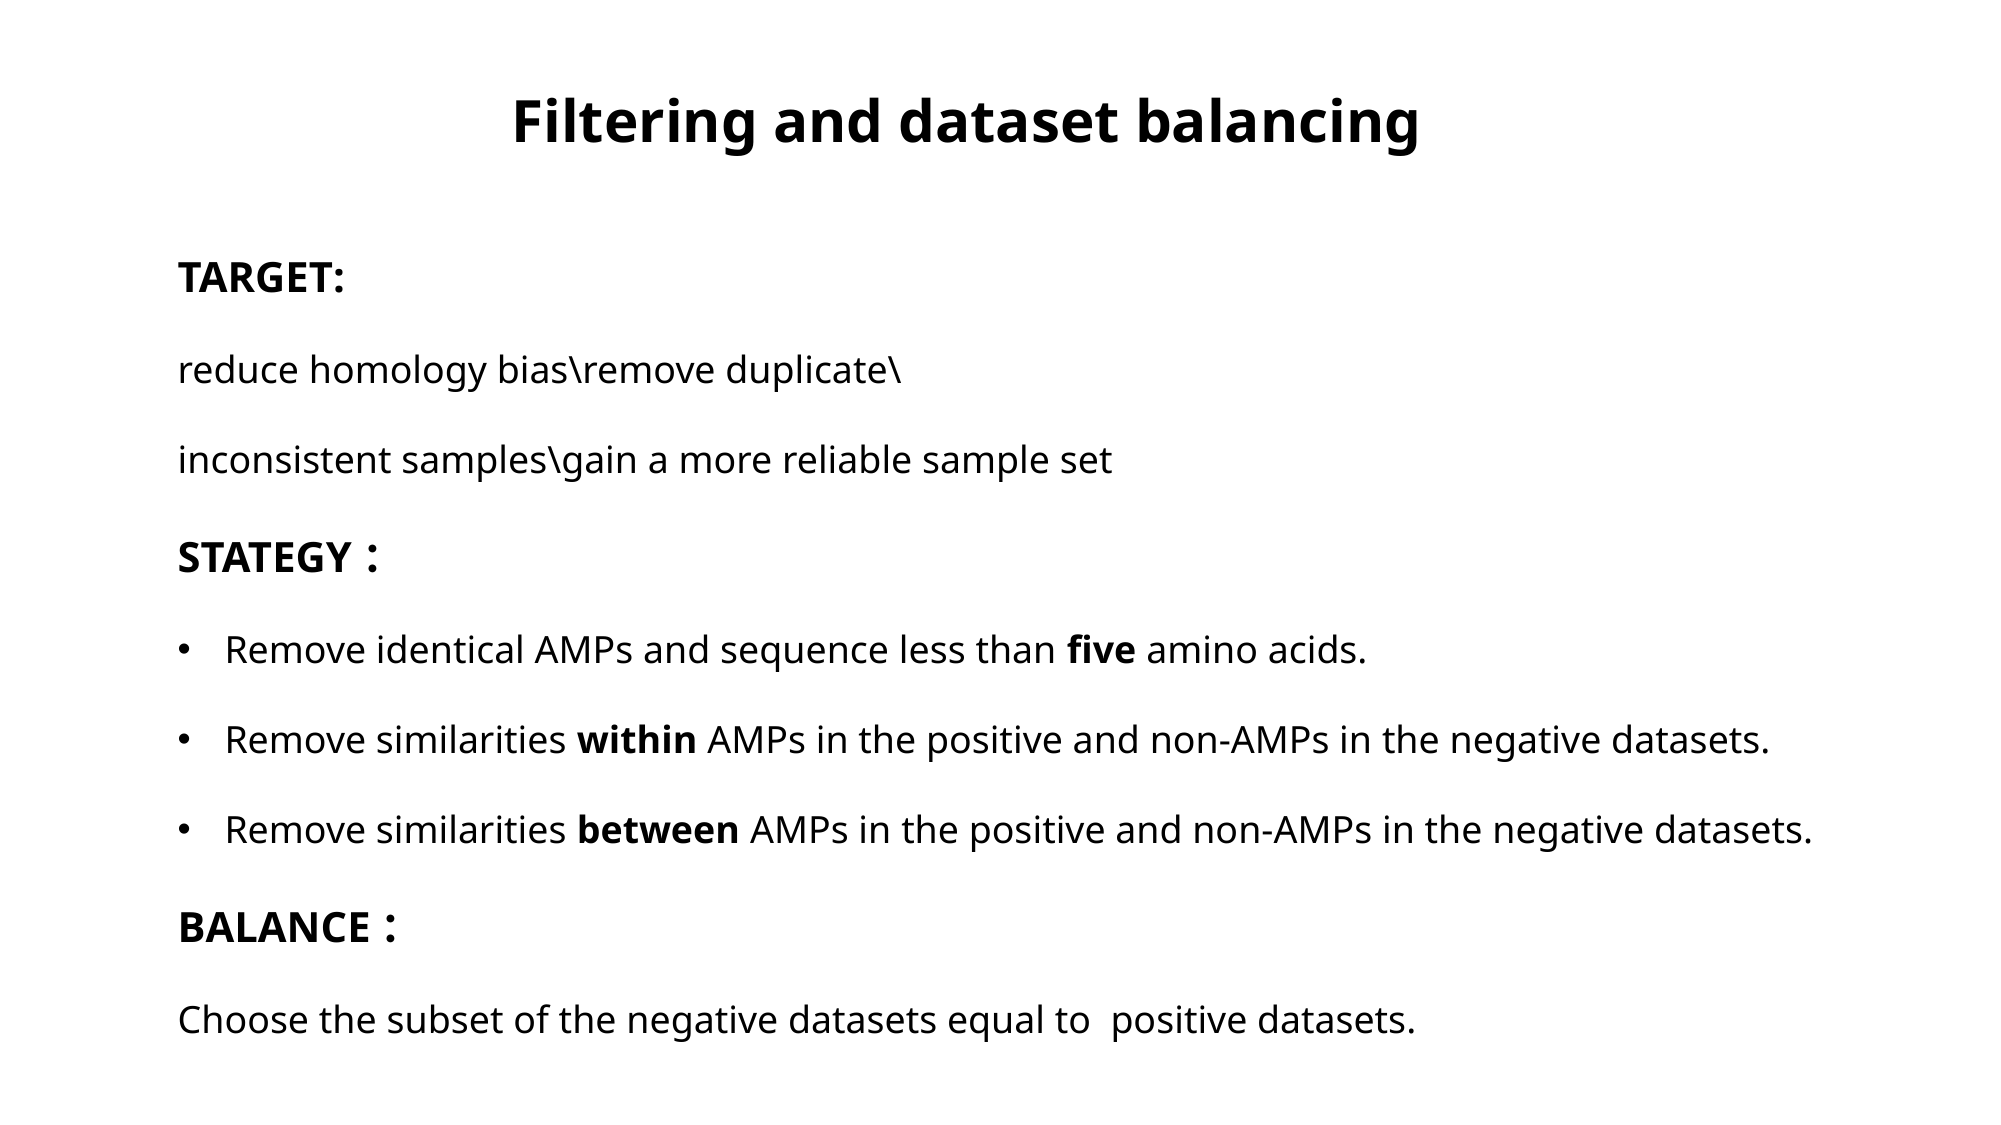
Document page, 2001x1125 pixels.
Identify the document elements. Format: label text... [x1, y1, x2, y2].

text_box TARGET: reduce homology bias\remove duplicate\ inconsistent samples\gain a more reliable sample set STATEGY： Remove identical AMPs and sequence less than five amino acids. Remove similarities within AMPs in the positive and non-AMPs in the negative datasets. Remove similarities between AMPs in the positive and non-AMPs in the negative datasets. BALANCE： Choose the subset of the negative datasets equal to positive datasets. [162, 193, 2000, 1125]
text_box Filtering and dataset balancing [496, 76, 1535, 162]
